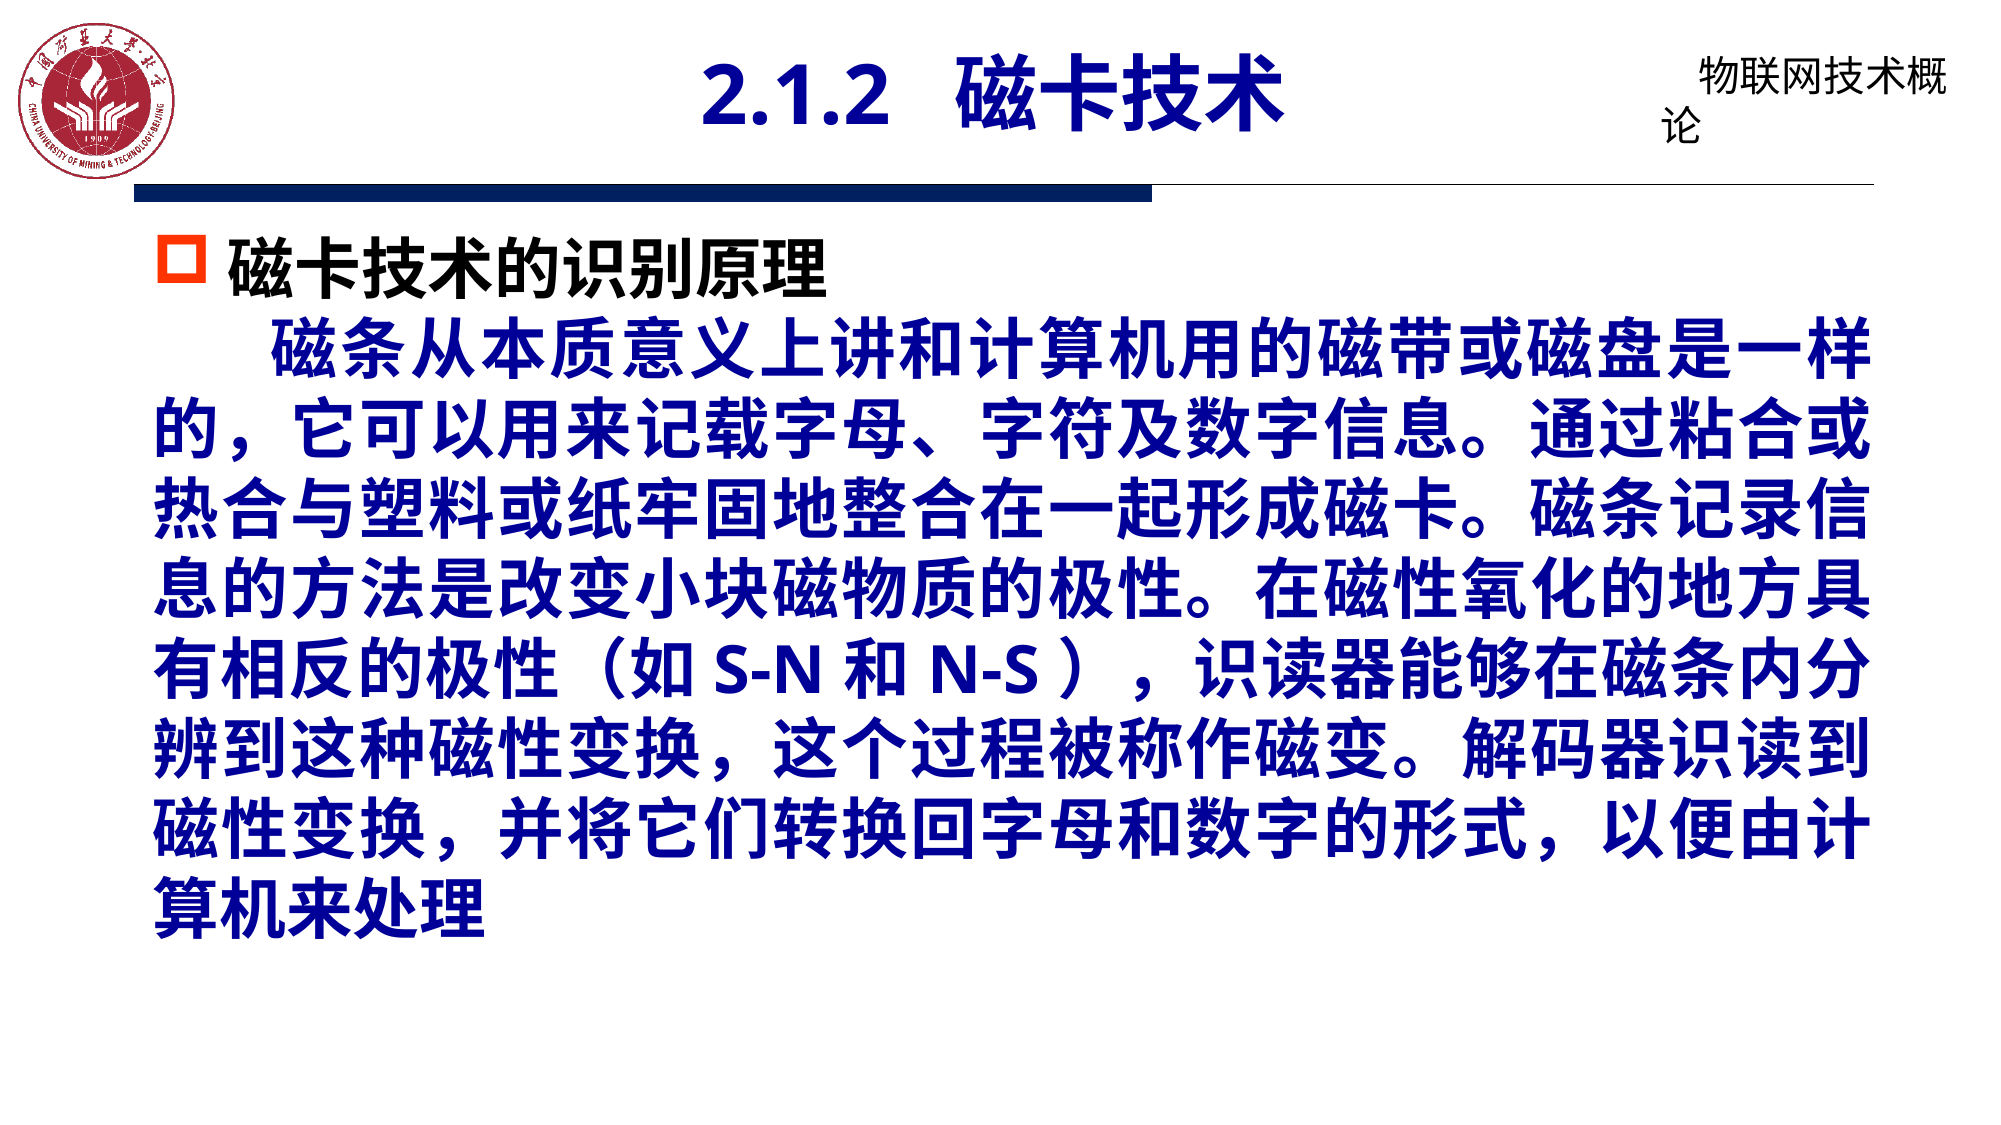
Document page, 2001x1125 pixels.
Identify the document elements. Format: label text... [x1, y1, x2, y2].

text_box 磁卡技术的识别原理 磁条从本质意义上讲和计算机用的磁带或磁盘是一样的，它可以用来记载字母、字符及数字信息。通过粘合或热合与塑料或纸牢固地整合在一起形成磁卡。磁条记录信息的方法是改变小块磁物质的极性。在磁性氧化的地方具有相反的极性（如S-N和N-S），识读器能够在磁条内分辨到这种磁性变换，这个过程被称作磁变。解码器识读到磁性变换，并将它们转换回字母和数字的形式，以便由计算机来处理 [137, 219, 1888, 1035]
title 2.1.2 磁卡技术 [279, 54, 1709, 161]
picture [0, 0, 197, 197]
text_box [596, 243, 628, 328]
